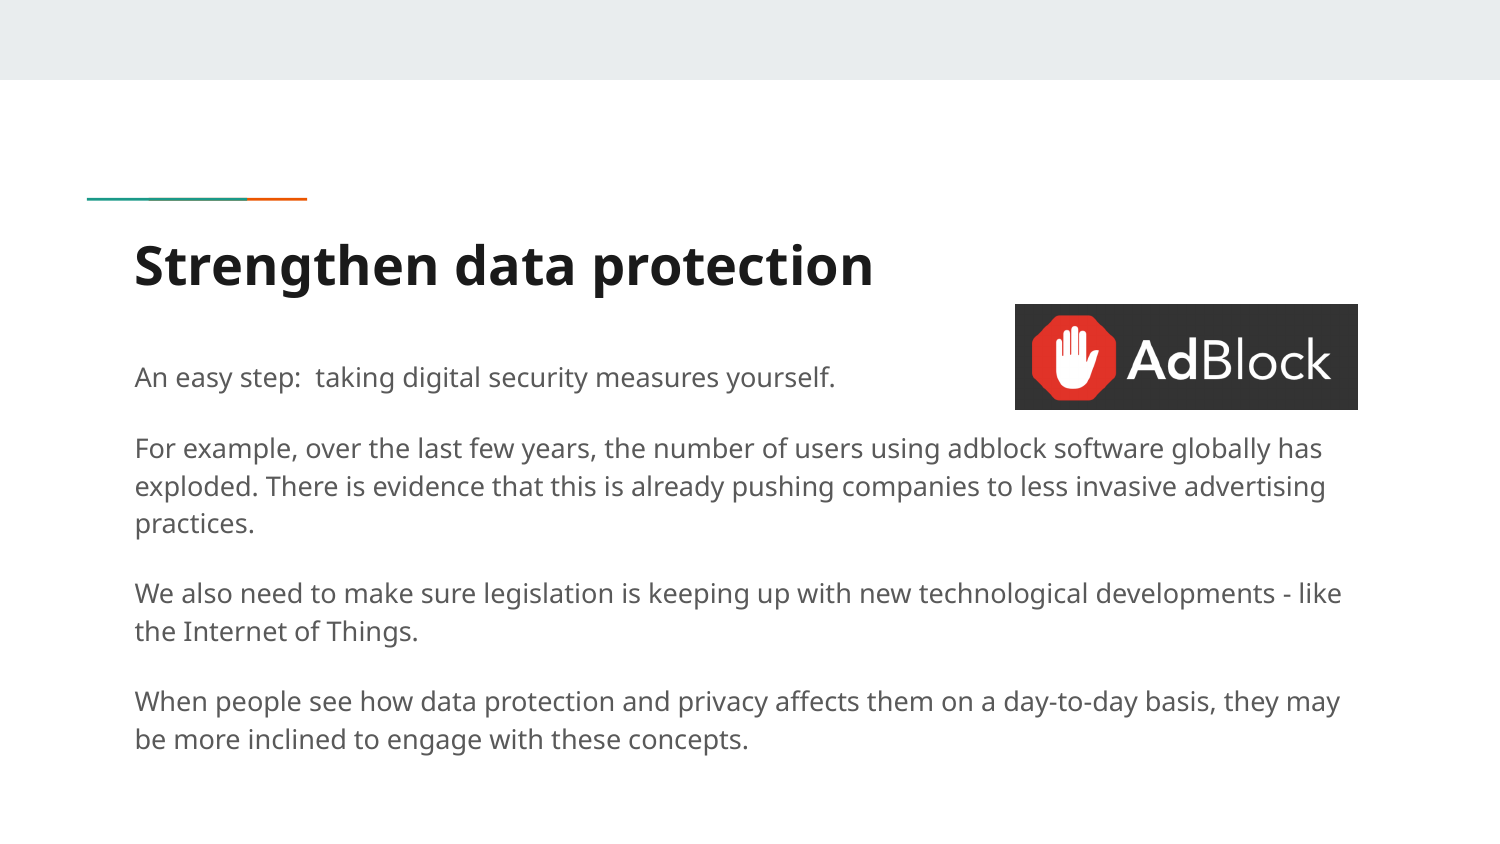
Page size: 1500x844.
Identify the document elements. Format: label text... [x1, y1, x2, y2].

list An easy step: taking digital security measures yourself. For example, over the last few years, the number of users using adblock software globally has exploded. There is evidence that this is already pushing companies to less invasive advertising practices. We also need to make sure legislation is keeping up with new technological developments - like the Internet of Things. When people see how data protection and privacy affects them on a day-to-day basis, they may be more inclined to engage with these concepts. [119, 341, 1381, 712]
title Strengthen data protection [119, 216, 1381, 305]
picture [1015, 303, 1359, 410]
